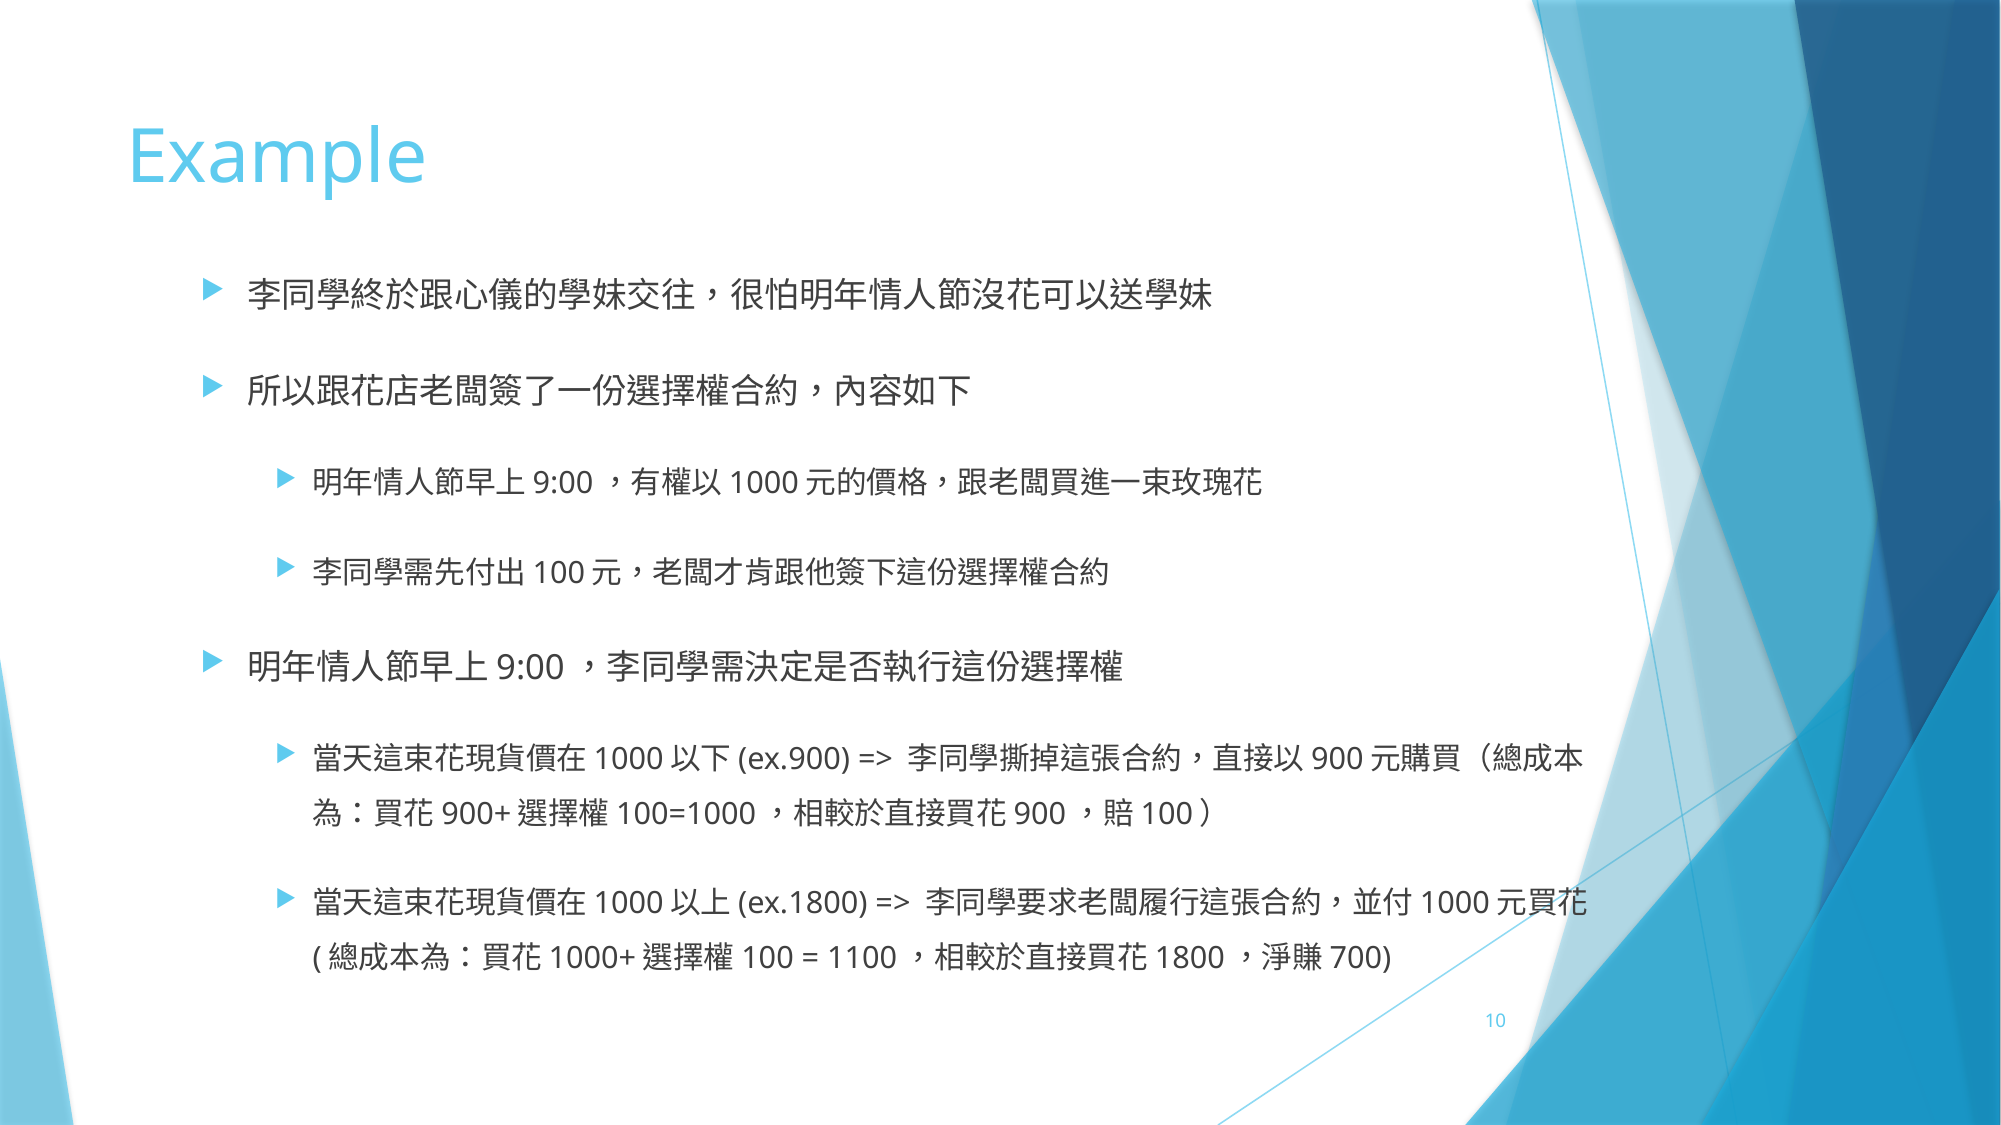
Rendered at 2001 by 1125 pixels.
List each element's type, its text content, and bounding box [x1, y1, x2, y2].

title Example [111, 99, 1522, 244]
list 李同學終於跟心儀的學妹交往，很怕明年情人節沒花可以送學妹 所以跟花店老闆簽了一份選擇權合約，內容如下 明年情人節早上9:00，有權以1000元的價格，跟老闆買進一束玫瑰花 李同學需先付出100元，老闆才肯跟他簽下這份選擇權合約 明年情人節早上9:00，李同學需決定是否執行這份選擇權 當天這束花現貨價在1000以下(ex.900) => 李同學撕掉這張合約，直接以900元購買（總成本為：買花900+選擇權100=1000，相較於直接買花900，賠100） 當天這束花現貨價在1000以上(ex.1800) => 李同學要求老闆履行這張合約，並付1000元買花 (總成本為：買花1000+選擇權100 = 1100，相較於直接買花1800，淨賺700) [111, 244, 1620, 991]
slide_number 10 [1409, 991, 1522, 1051]
